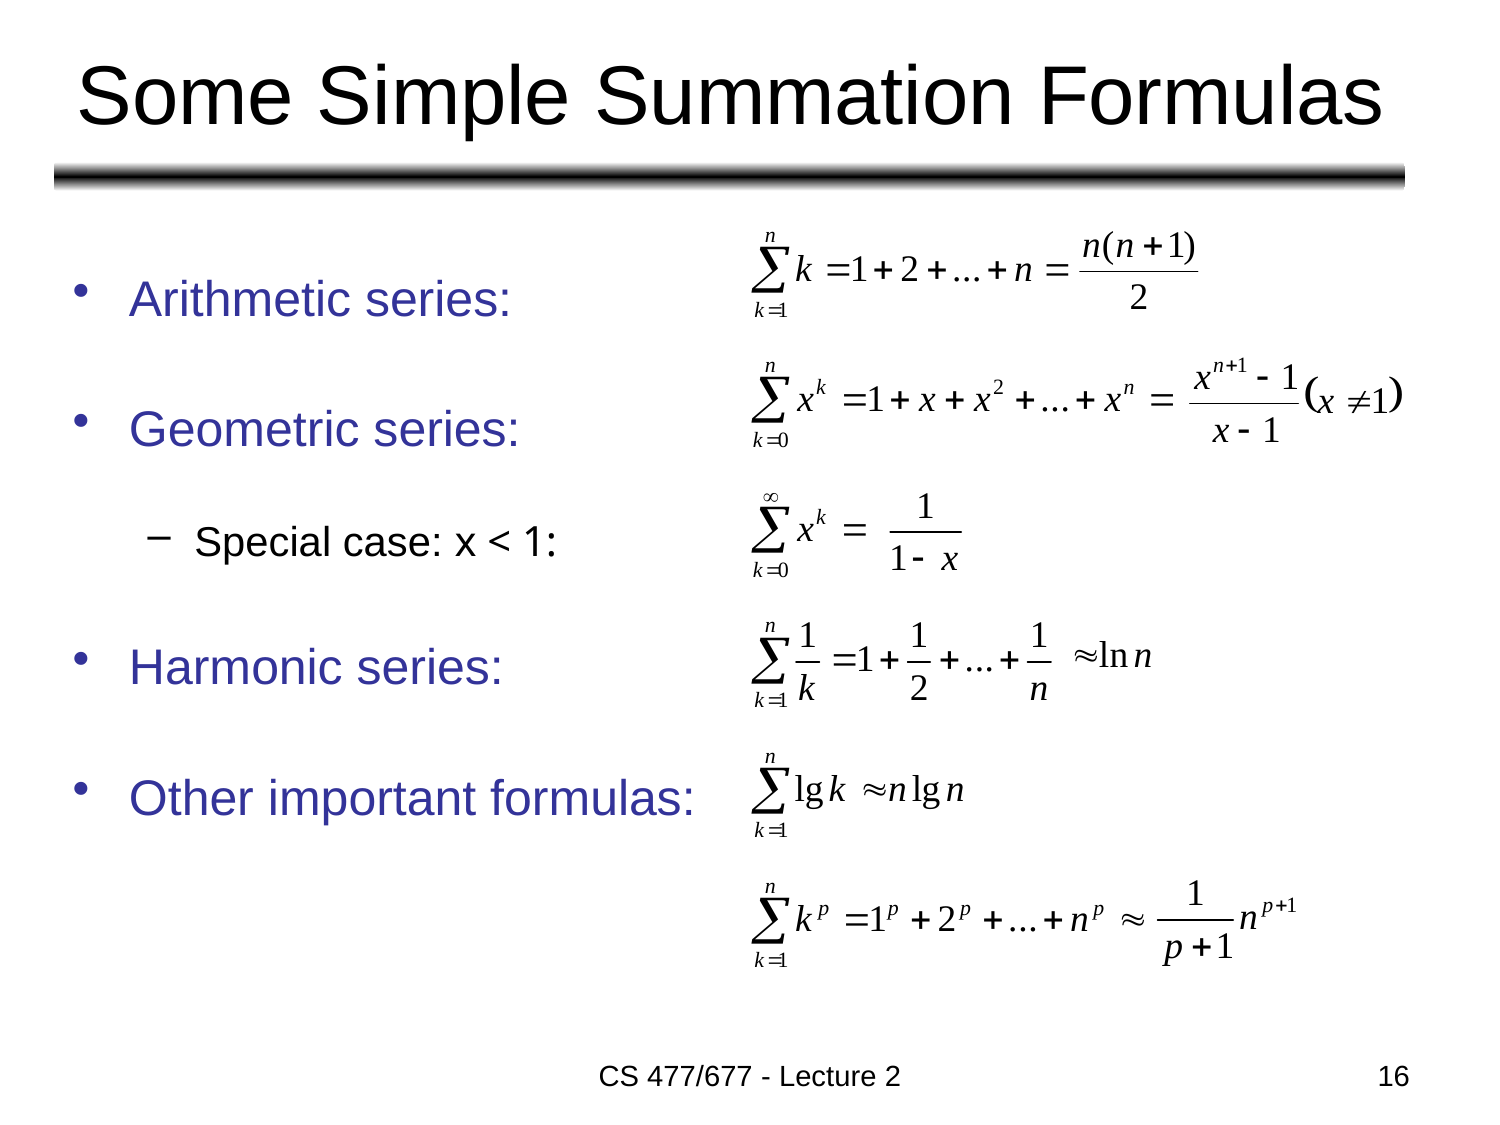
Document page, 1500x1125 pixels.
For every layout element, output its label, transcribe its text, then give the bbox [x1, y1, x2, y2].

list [1073, 221, 1206, 319]
list Arithmetic series: Geometric series: Special case: x < 1: Harmonic series: Other important formulas: [57, 198, 721, 1033]
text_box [1183, 347, 1406, 451]
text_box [1064, 633, 1159, 678]
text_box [745, 869, 1146, 976]
slide_number 16 [1074, 1049, 1426, 1103]
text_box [1150, 869, 1302, 974]
title Some Simple Summation Formulas [55, 16, 1407, 166]
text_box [853, 767, 973, 818]
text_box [745, 738, 856, 846]
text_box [745, 348, 1174, 456]
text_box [883, 481, 969, 580]
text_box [745, 608, 1059, 716]
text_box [745, 218, 1071, 326]
footer CS 477/677 - Lecture 2 [512, 1049, 988, 1103]
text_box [745, 478, 868, 586]
